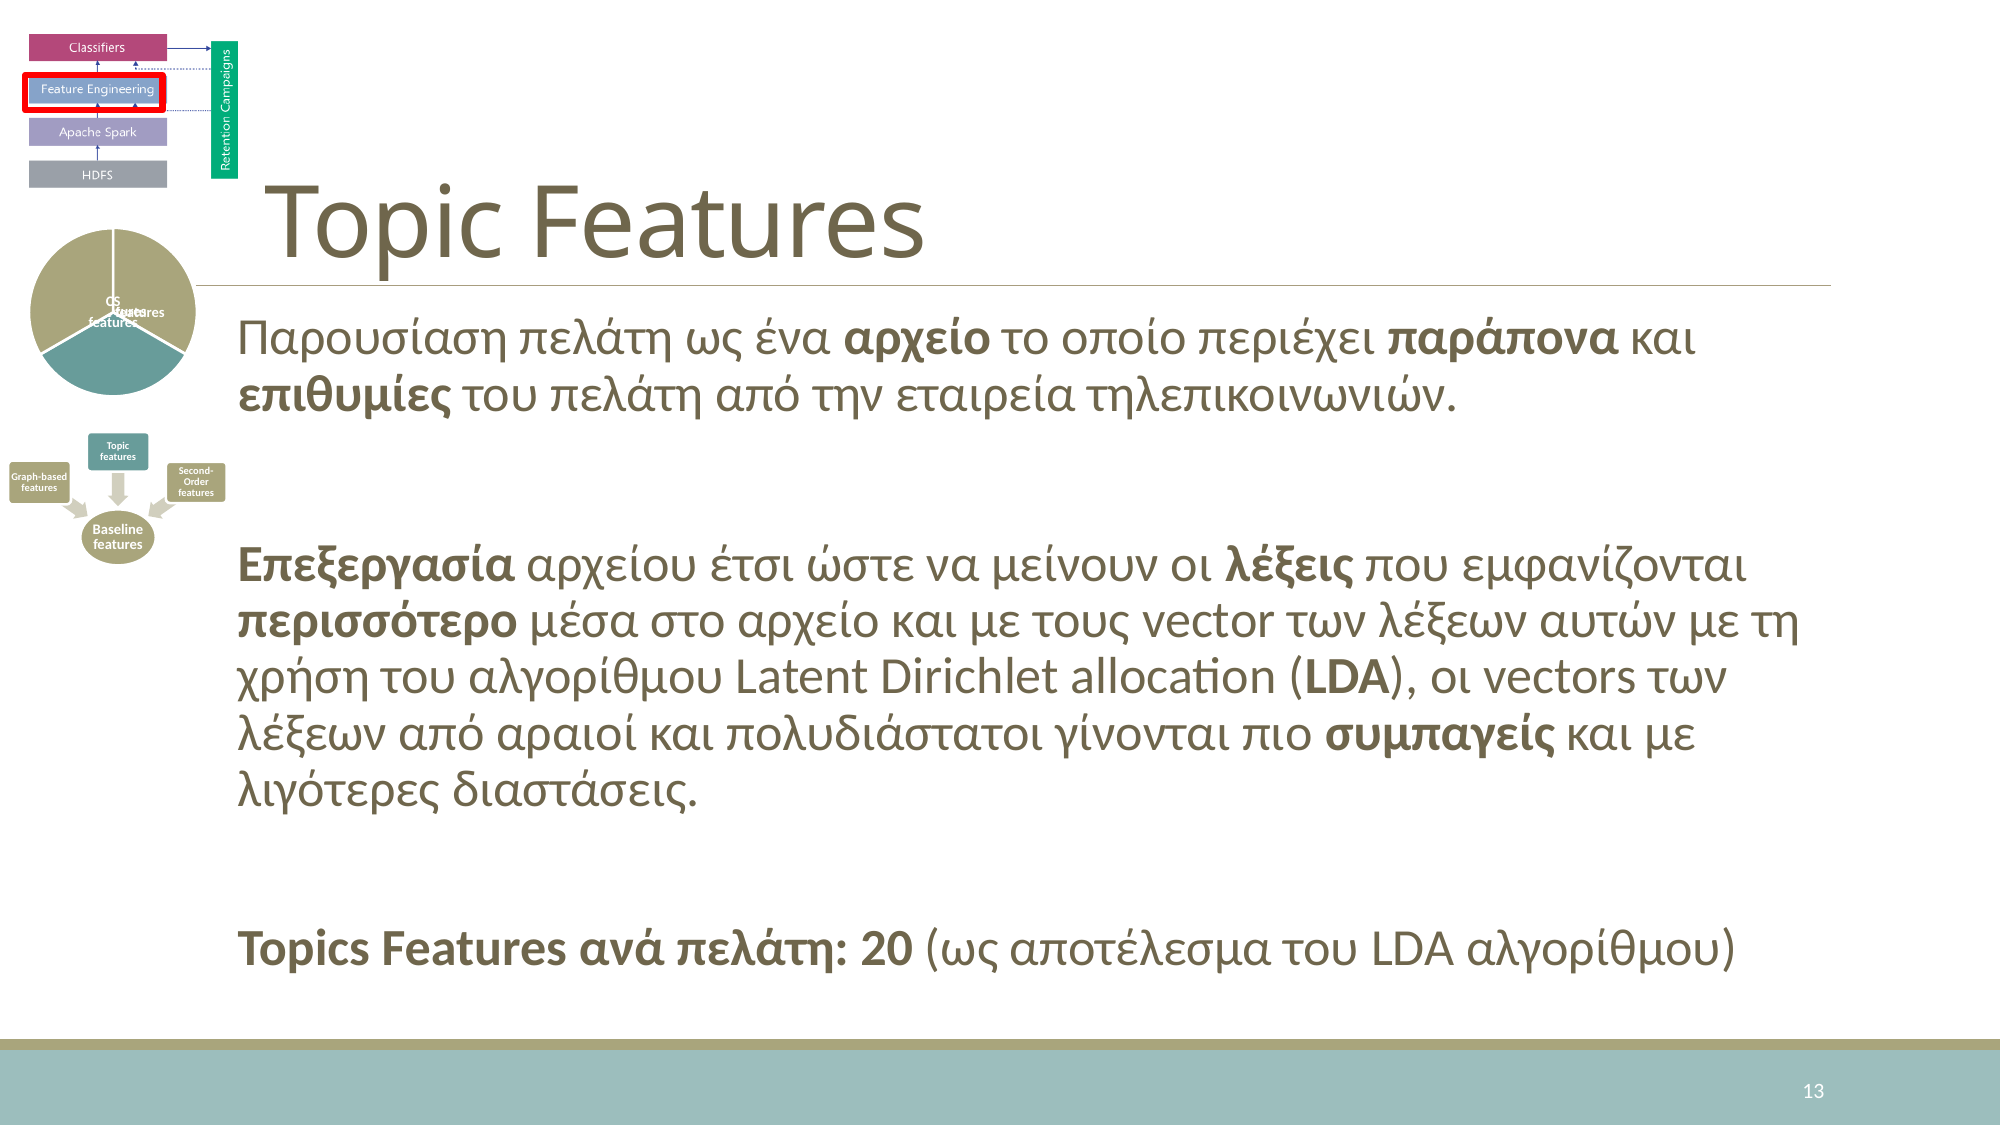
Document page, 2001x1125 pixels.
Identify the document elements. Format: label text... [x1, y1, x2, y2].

list Παρουσίαση πελάτη ως ένα αρχείο το οποίο περιέχει παράπονα και επιθυμίες του πελάτη από την εταιρεία τηλεπικοινωνιών. Επεξεργασία αρχείου έτσι ώστε να μείνουν οι λέξεις που εμφανίζονται περισσότερο μέσα στο αρχείο και με τους vector των λέξεων αυτών με τη χρήση του αλγορίθμου Latent Dirichlet allocation (LDA), οι vectors των λέξεων από αραιοί και πολυδιάστατοι γίνονται πιο συμπαγείς και με λιγότερες διαστάσεις. Topics Features ανά πελάτη: 20 (ως αποτέλεσμα του LDA αλγορίθμου) [237, 302, 1888, 988]
slide_number 13 [1624, 1059, 1840, 1120]
title Topic Features [249, 47, 1900, 285]
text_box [0, 413, 259, 575]
picture [24, 28, 241, 193]
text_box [0, 209, 241, 410]
